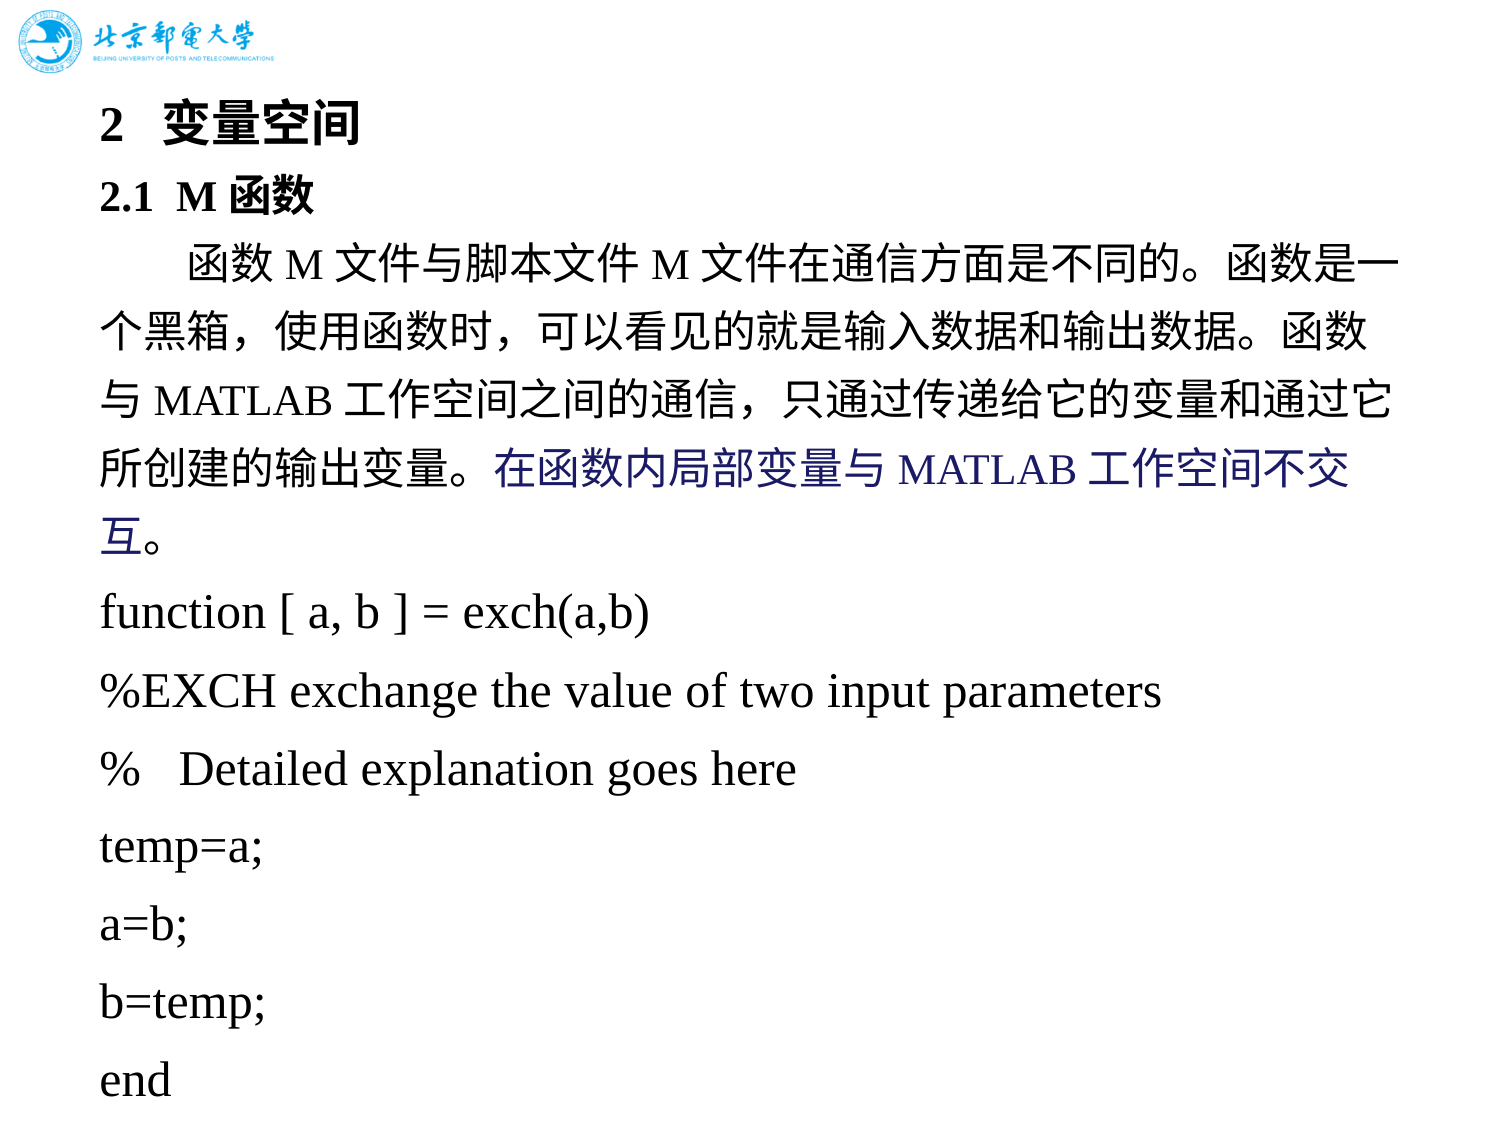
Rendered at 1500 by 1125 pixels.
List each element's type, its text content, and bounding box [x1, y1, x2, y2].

picture [17, 2, 280, 95]
title 2 变量空间 2.1 M函数 函数M文件与脚本文件M文件在通信方面是不同的。函数是一个黑箱，使用函数时，可以看见的就是输入数据和输出数据。函数与MATLAB工作空间之间的通信，只通过传递给它的变量和通过它所创建的输出变量。在函数内局部变量与MATLAB工作空间不交互。 function [ a, b ] = exch(a,b) %EXCH exchange the value of two input parameters % Detailed explanation goes here temp=a; a=b; b=temp; end [84, 66, 1416, 992]
